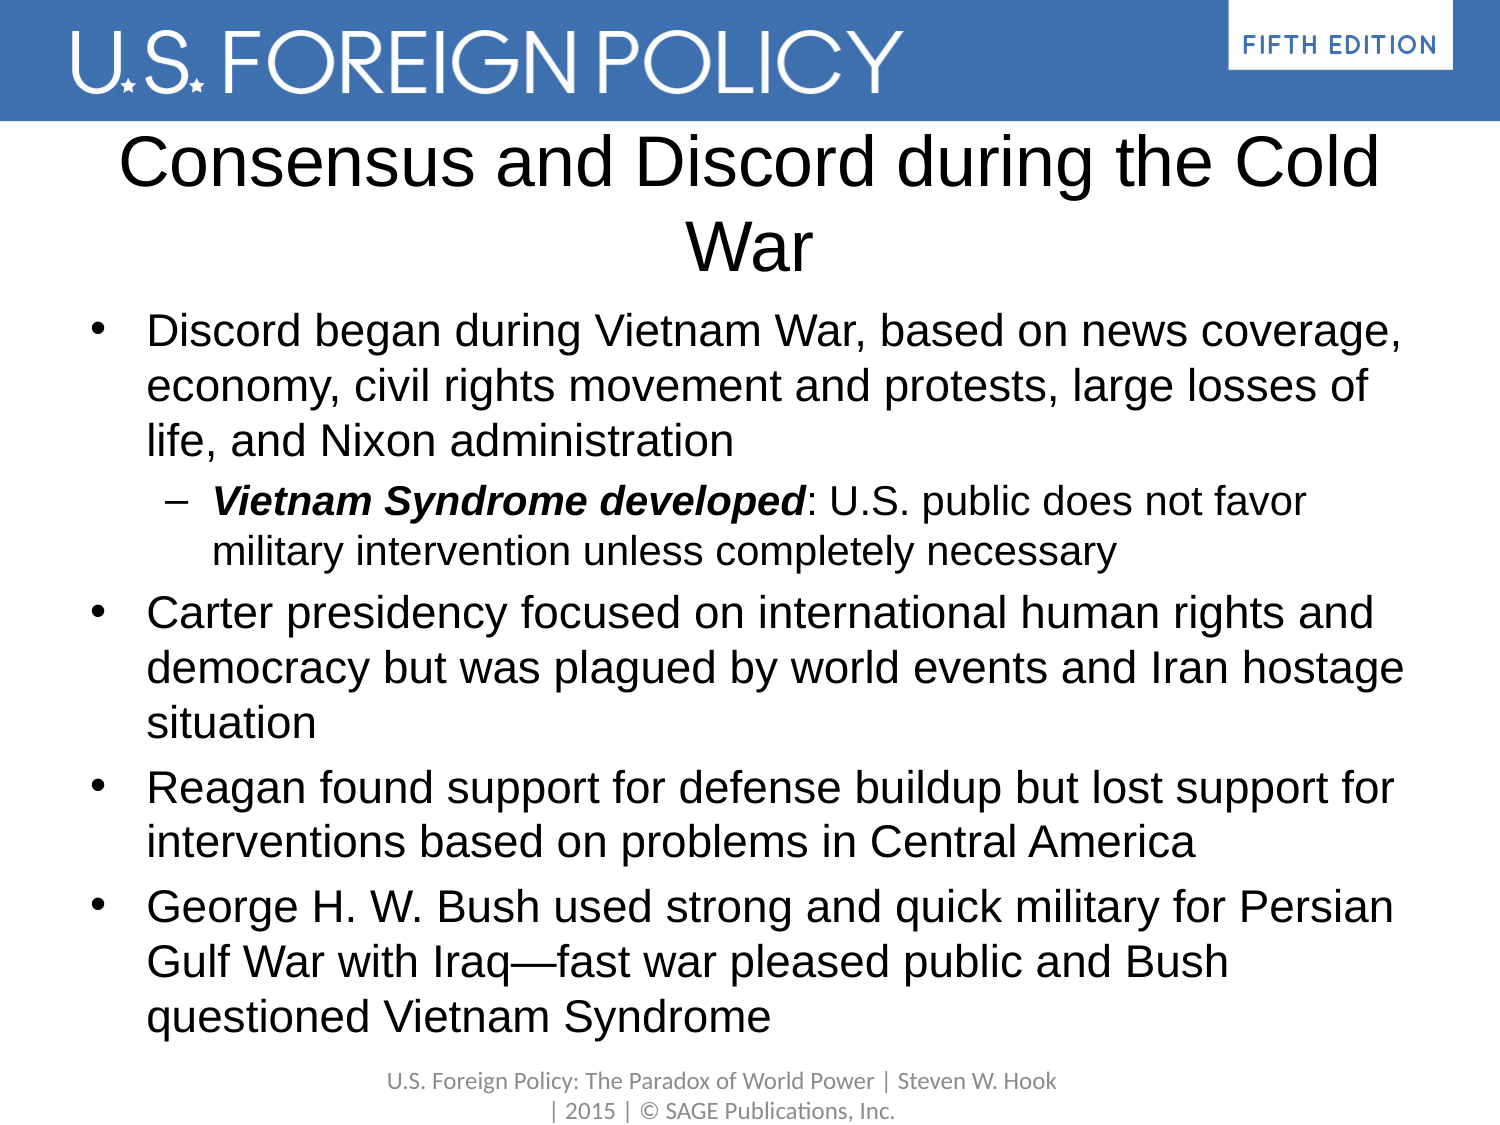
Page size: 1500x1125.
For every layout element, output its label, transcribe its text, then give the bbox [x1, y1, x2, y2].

footer U.S. Foreign Policy: The Paradox of World Power | Steven W. Hook | 2015 | © SAGE Publications, Inc. [369, 1065, 1075, 1125]
picture [0, 0, 1500, 1125]
list Discord began during Vietnam War, based on news coverage, economy, civil rights movement and protests, large losses of life, and Nixon administration Vietnam Syndrome developed: U.S. public does not favor military intervention unless completely necessary Carter presidency focused on international human rights and democracy but was plagued by world events and Iran hostage situation Reagan found support for defense buildup but lost support for interventions based on problems in Central America George H. W. Bush used strong and quick military for Persian Gulf War with Iraq—fast war pleased public and Bush questioned Vietnam Syndrome [75, 293, 1425, 1036]
title Consensus and Discord during the Cold War [75, 106, 1425, 293]
